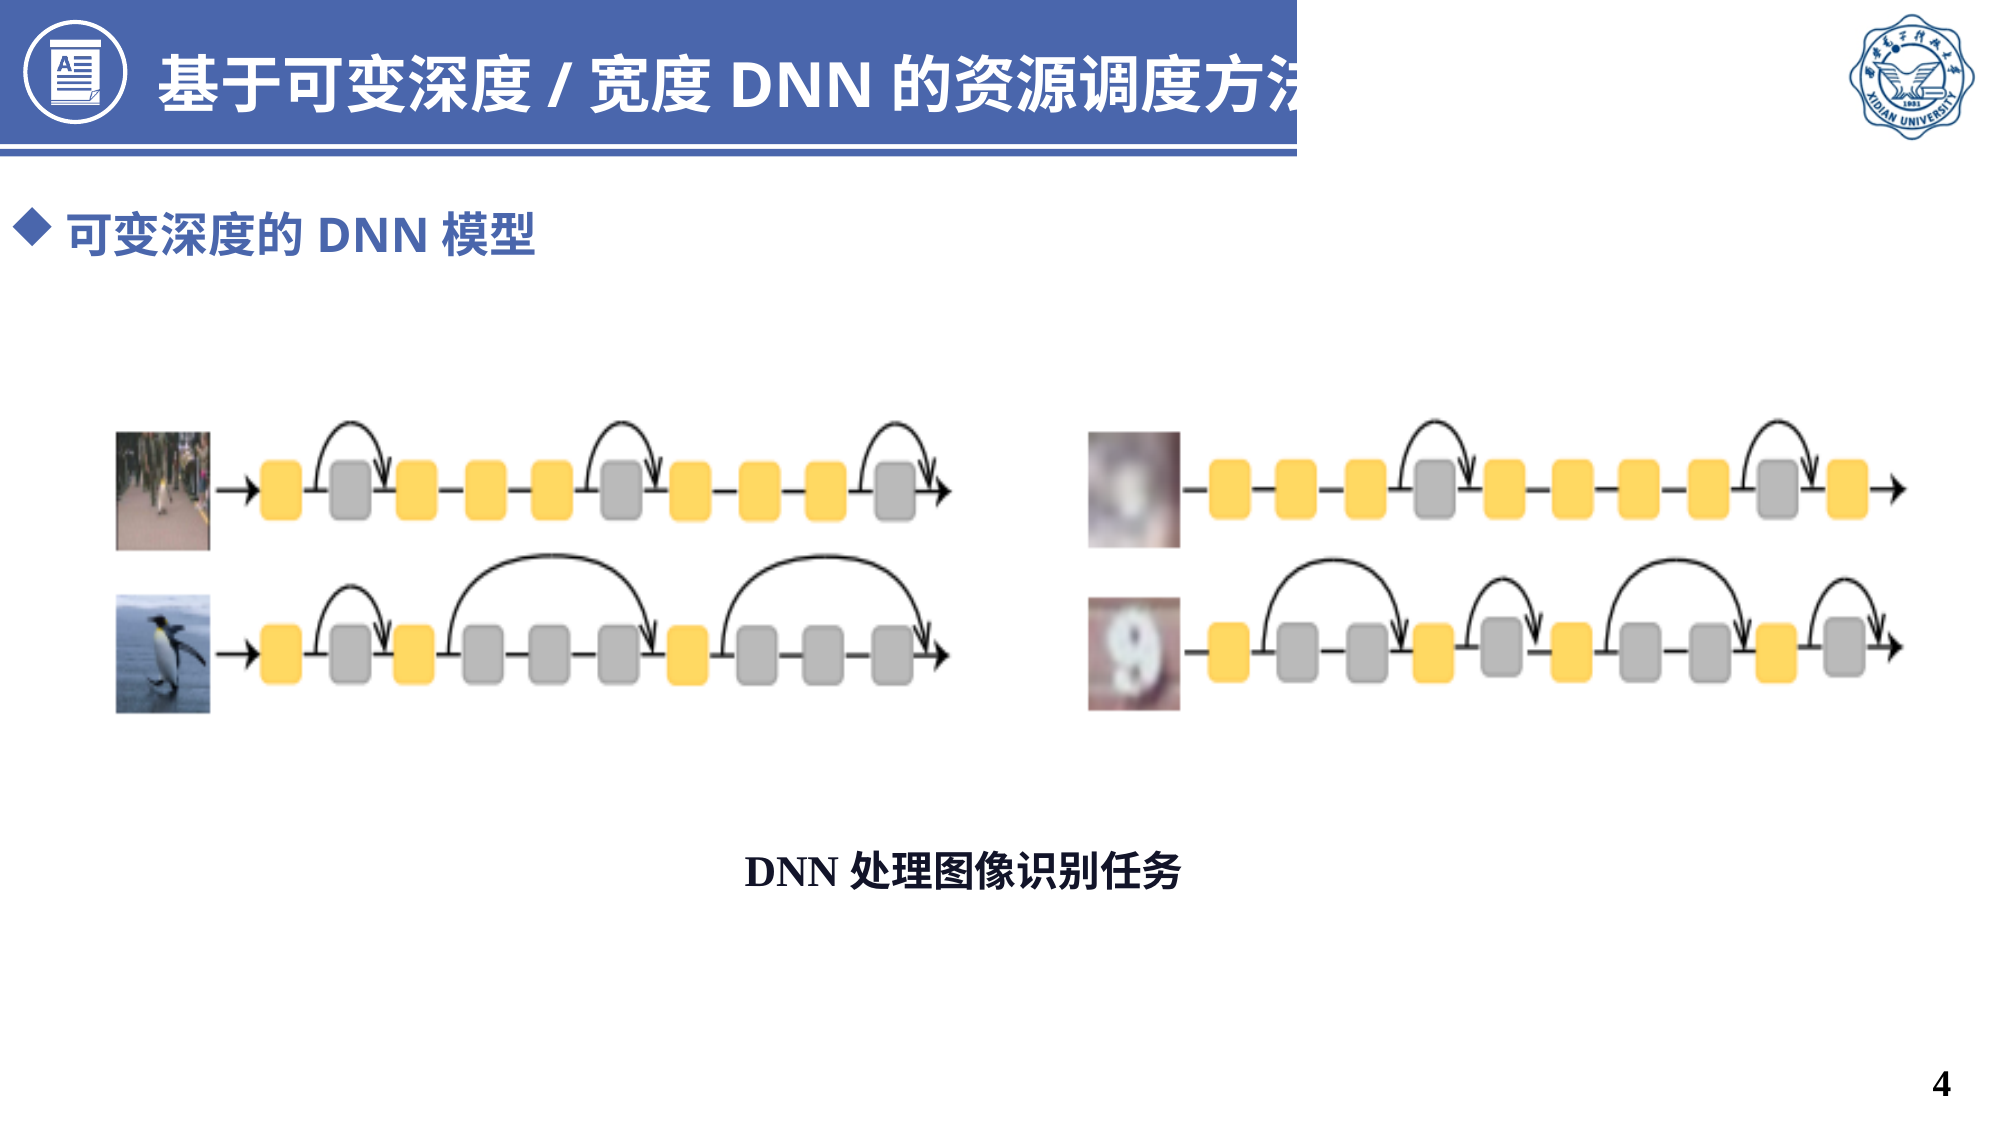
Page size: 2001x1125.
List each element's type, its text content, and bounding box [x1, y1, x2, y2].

text_box 4 [1910, 1037, 1974, 1111]
text_box [0, 0, 1298, 145]
text_box 可变深度的DNN模型 [0, 197, 553, 270]
picture [92, 397, 1929, 728]
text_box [25, 21, 126, 122]
text_box [0, 148, 1298, 157]
text_box DNN处理图像识别任务 [729, 809, 1366, 903]
picture [1834, 12, 1987, 145]
text_box 基于可变深度/宽度DNN的资源调度方法 [142, 0, 1589, 128]
